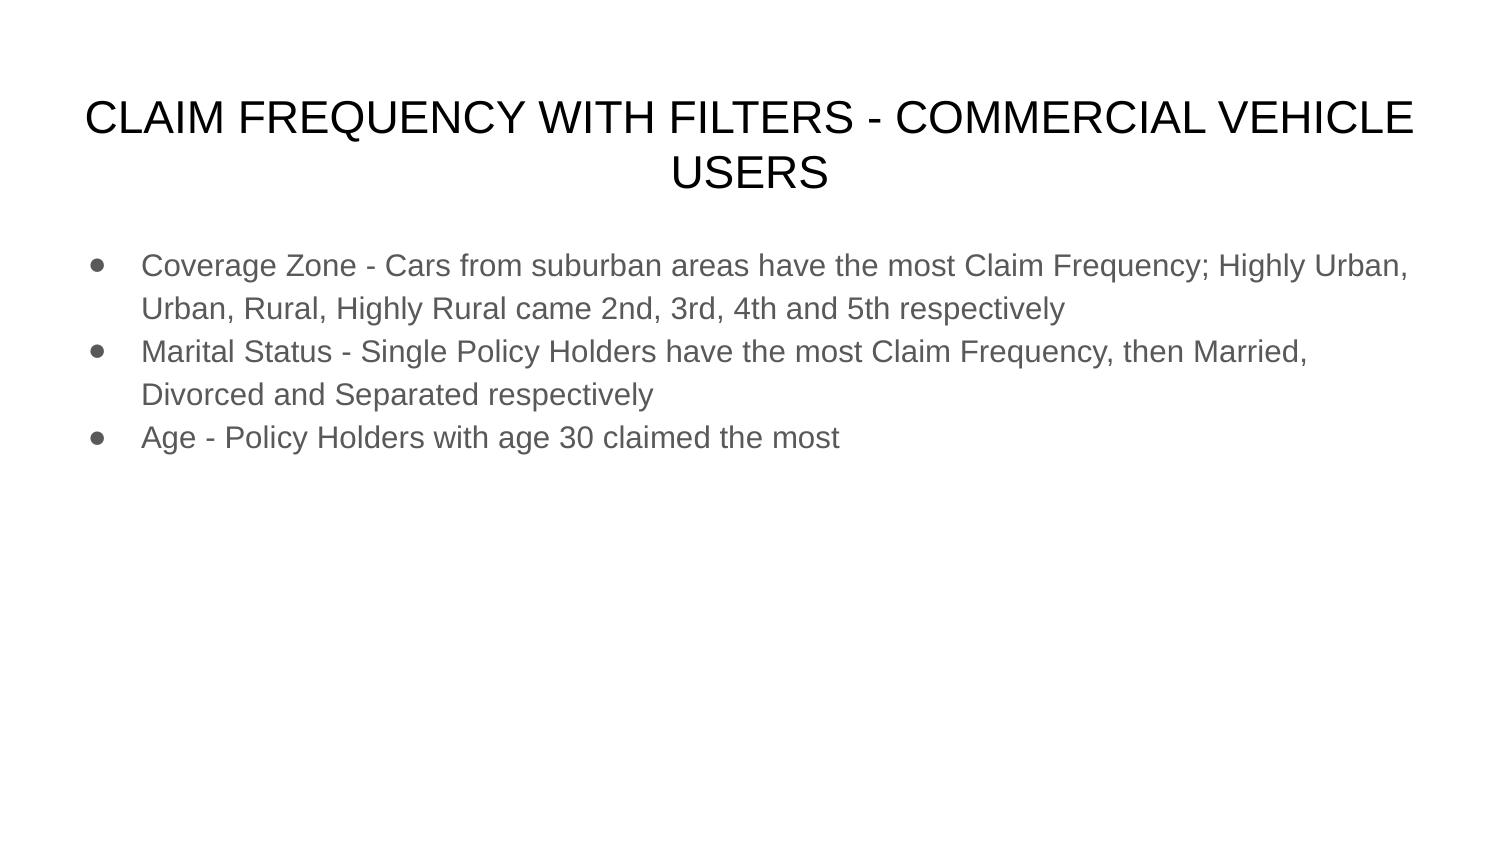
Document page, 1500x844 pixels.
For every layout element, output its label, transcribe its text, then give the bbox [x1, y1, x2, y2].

title CLAIM FREQUENCY WITH FILTERS - COMMERCIAL VEHICLE USERS [51, 72, 1449, 215]
list Coverage Zone - Cars from suburban areas have the most Claim Frequency; Highly Urban, Urban, Rural, Highly Rural came 2nd, 3rd, 4th and 5th respectively Marital Status - Single Policy Holders have the most Claim Frequency, then Married, Divorced and Separated respectively Age - Policy Holders with age 30 claimed the most [51, 224, 1449, 725]
